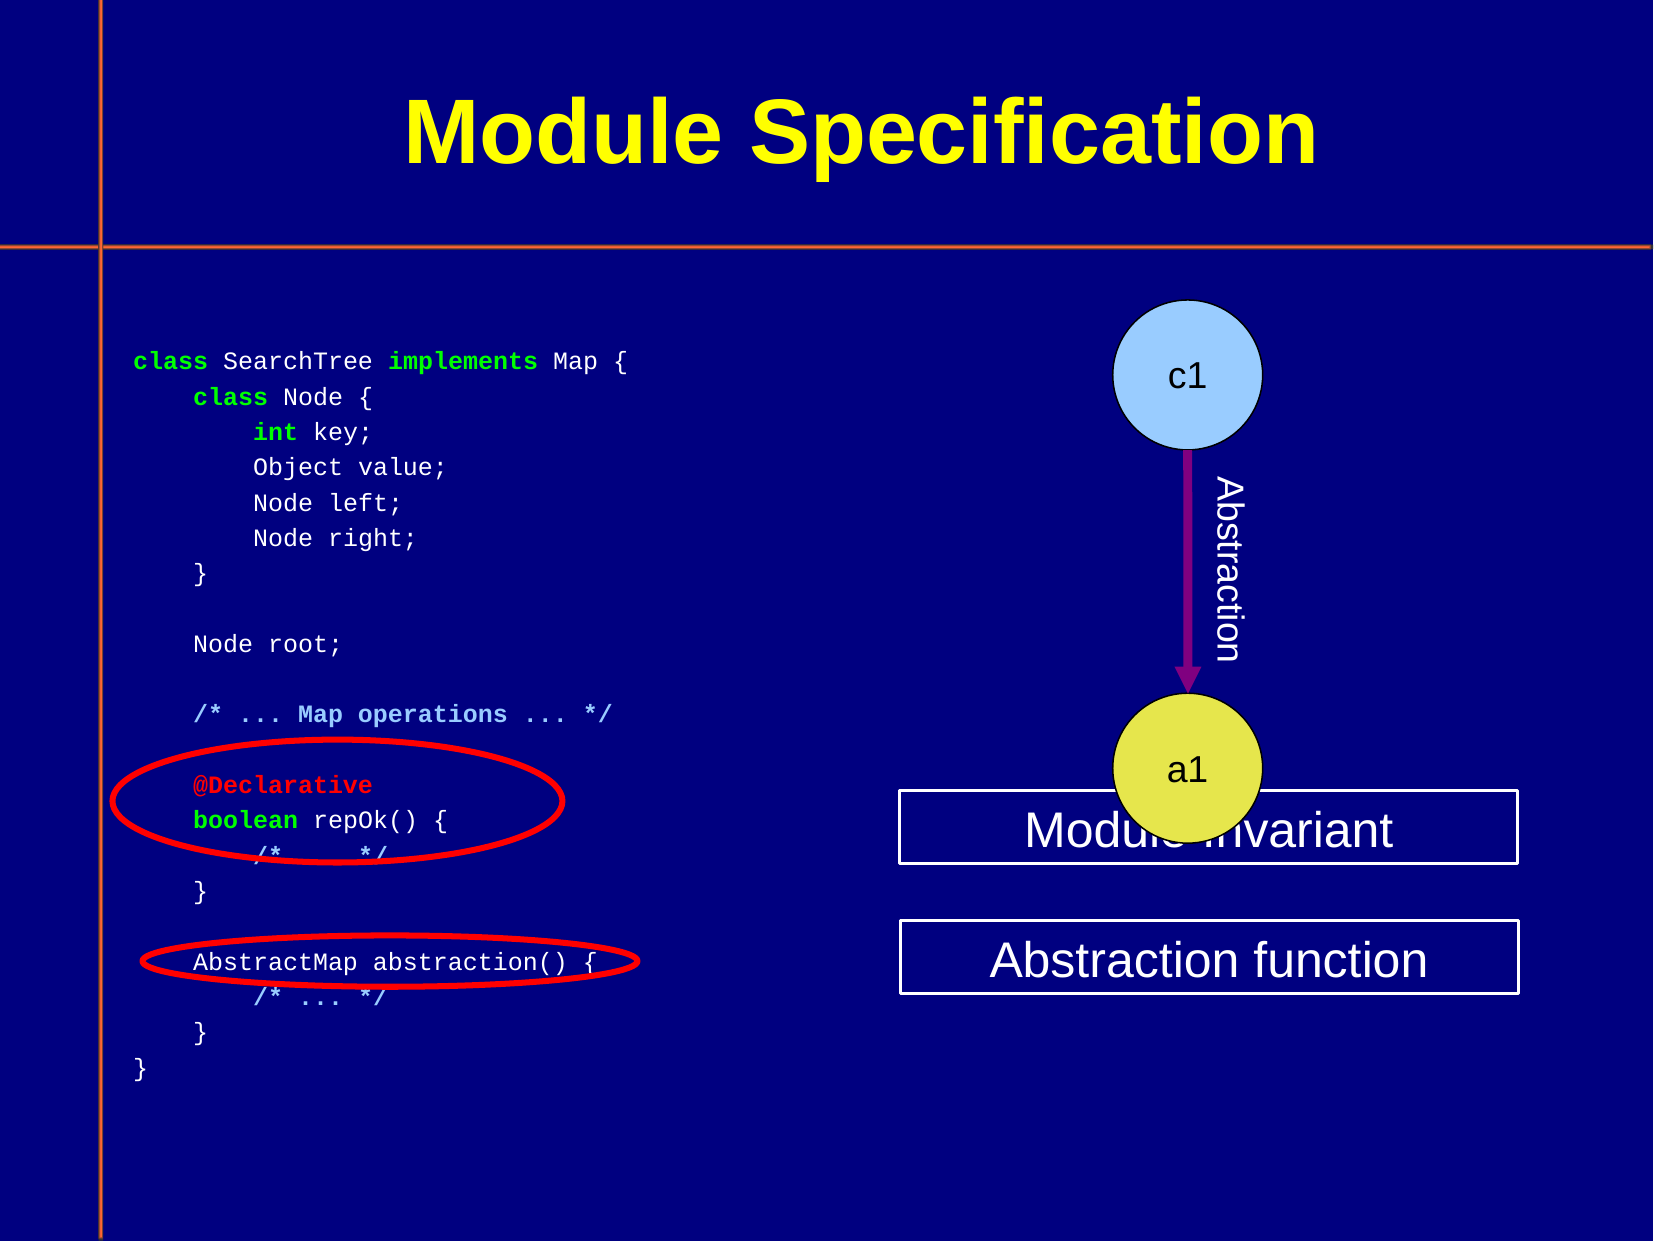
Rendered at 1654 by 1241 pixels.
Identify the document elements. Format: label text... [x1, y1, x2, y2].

title Module Specification [117, 25, 1606, 234]
text_box [142, 935, 638, 987]
text_box Abstraction function [900, 920, 1519, 994]
text_box Module Invariant [899, 790, 1518, 864]
text_box c1 [1112, 299, 1263, 450]
text_box a1 [1112, 693, 1263, 844]
text_box Abstraction [1192, 461, 1262, 682]
text_box [112, 739, 563, 863]
text_box class SearchTree implements Map { class Node { int key; Object value; Node left; Node right; } Node root; /* ... Map operations ... */ @Declarative boolean repOk() { /* ... */ } AbstractMap abstraction() { /* ... */ } } [118, 339, 825, 1088]
